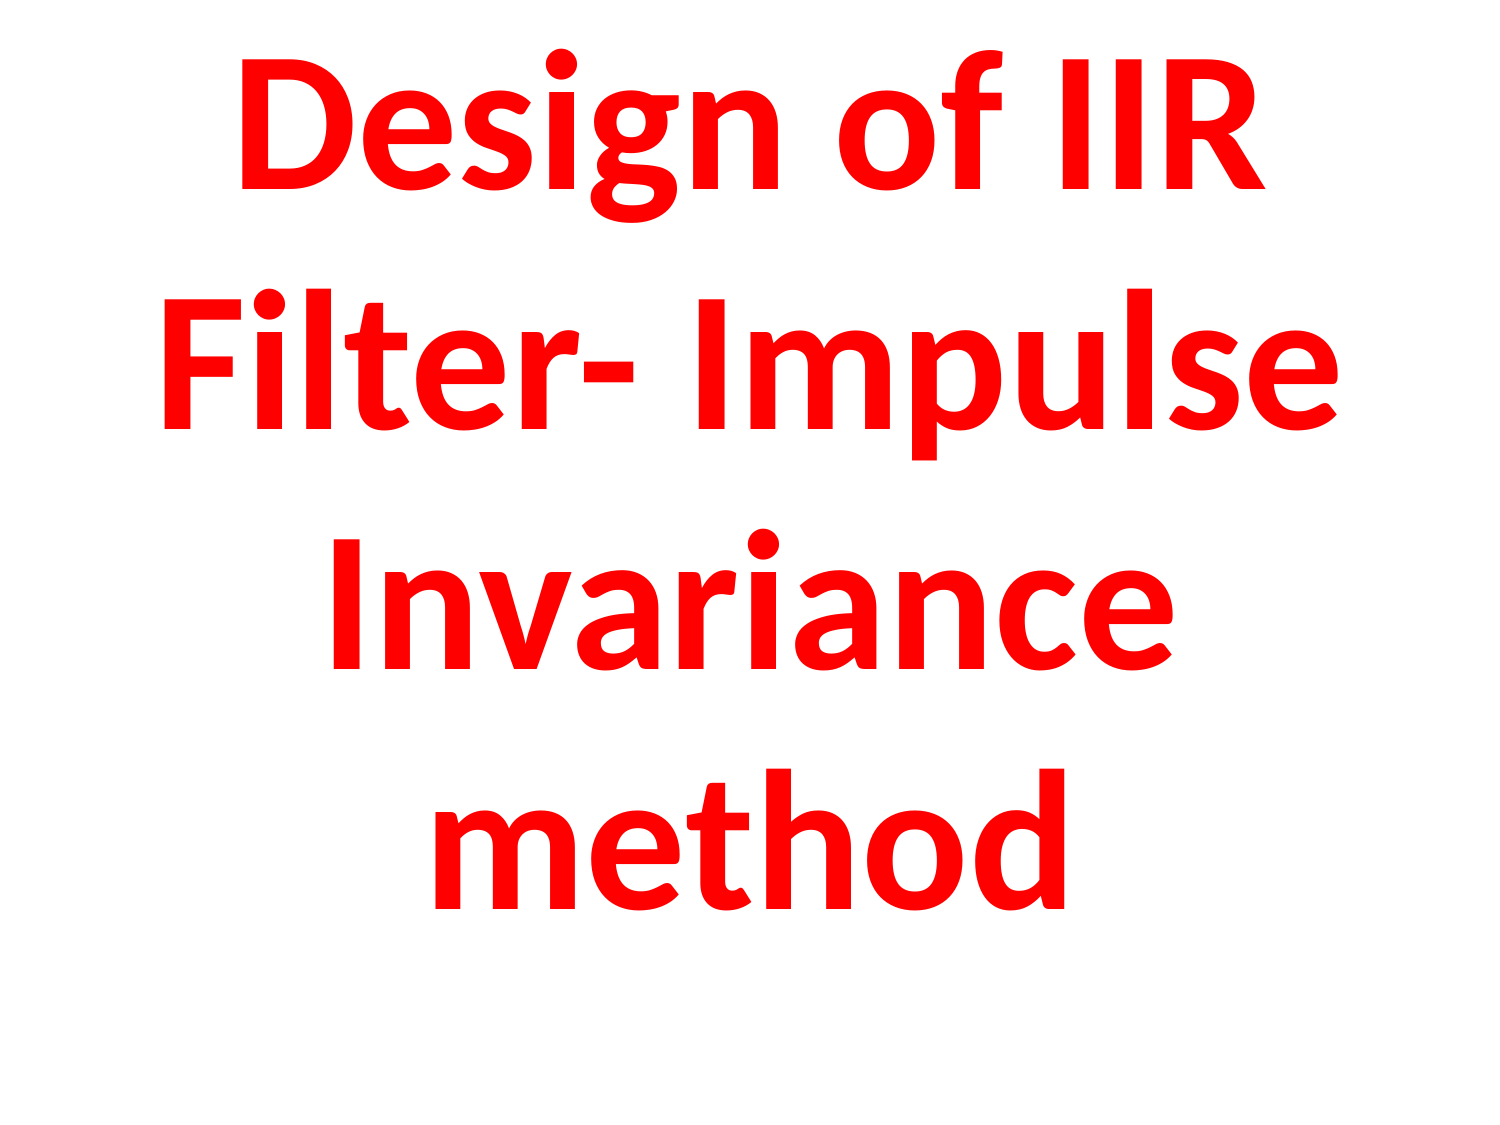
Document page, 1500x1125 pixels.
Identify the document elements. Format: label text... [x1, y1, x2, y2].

title Design of IIR Filter- Impulse Invariance method [112, 349, 1388, 591]
